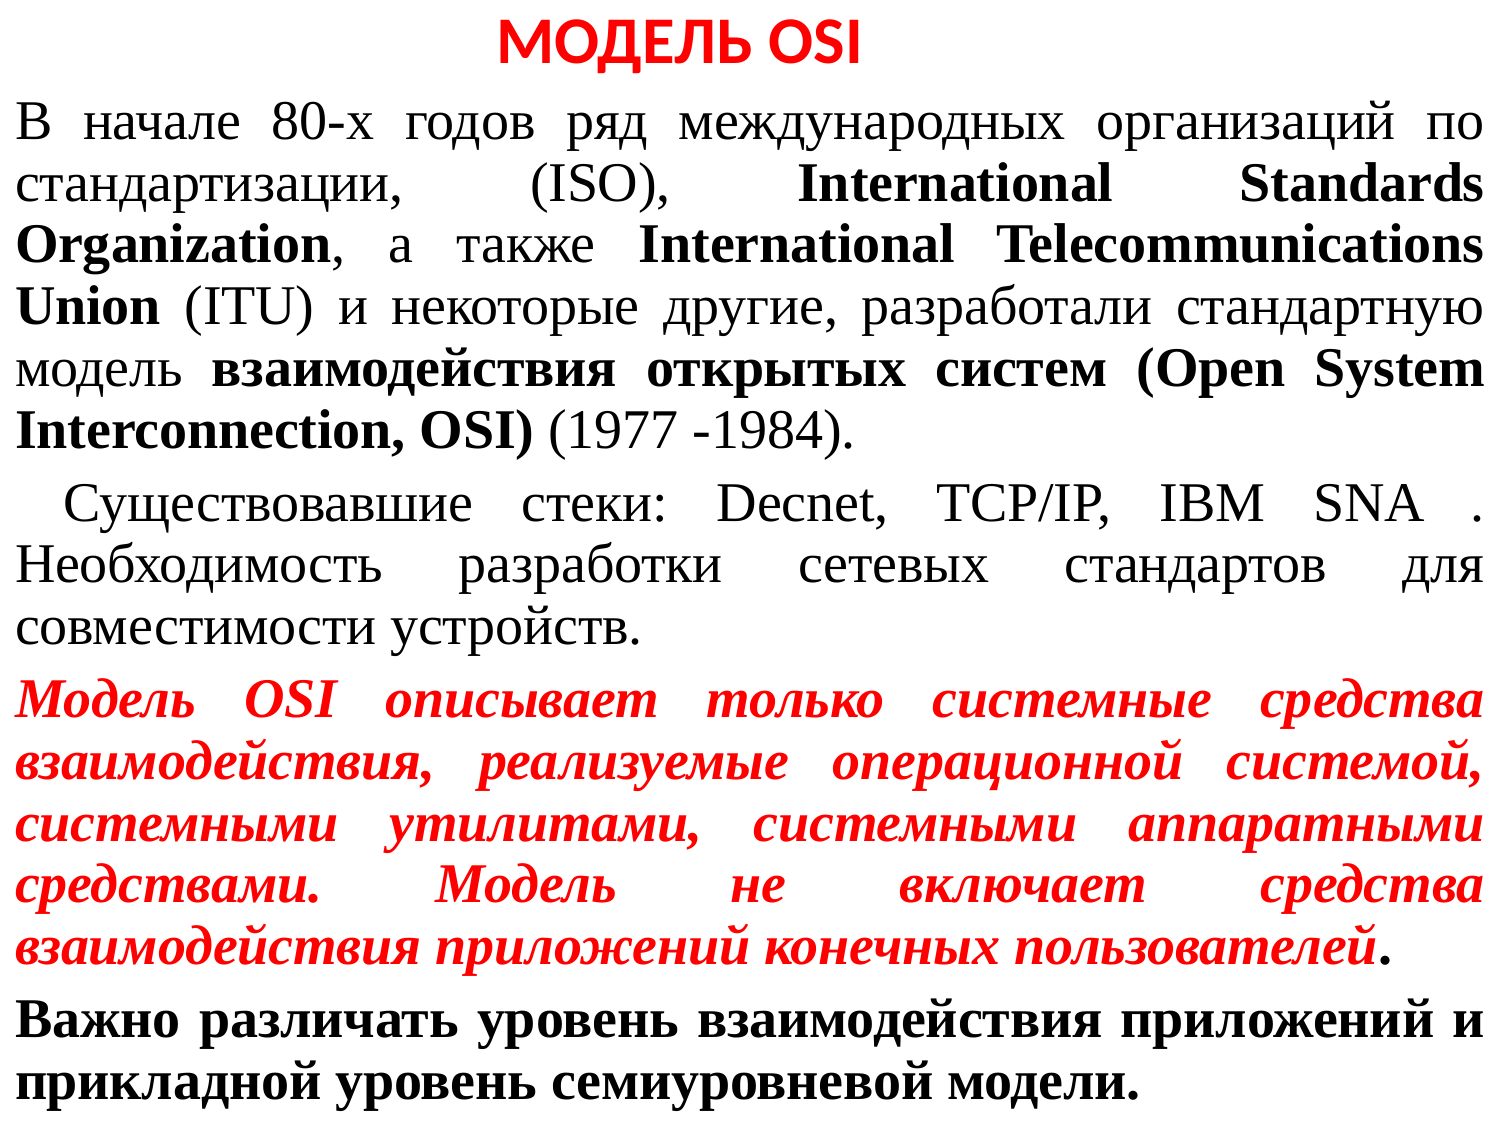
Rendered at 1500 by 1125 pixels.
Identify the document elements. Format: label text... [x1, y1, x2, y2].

title МОДЕЛЬ OSI [457, 0, 903, 82]
list В начале 80-х годов ряд международных организаций по стандартизации, (ISO), International Standards Organization, а также International Telecommunications Union (ITU) и некоторые другие, разработали стандартную модель взаимодействия открытых систем (Open System Interconnection, OSI) (1977 -1984). Существовавшие стеки: Decnet, TCP/IP, IBM SNA . Необходимость разработки сетевых стандартов для совместимости устройств. Модель OSI описывает только системные средства взаимодействия, реализуемые операционной системой, системными утилитами, системными аппаратными средствами. Модель не включает средства взаимодействия приложений конечных пользователей. Важно различать уровень взаимодействия приложений и прикладной уровень семиуровневой модели. [0, 82, 1500, 1125]
